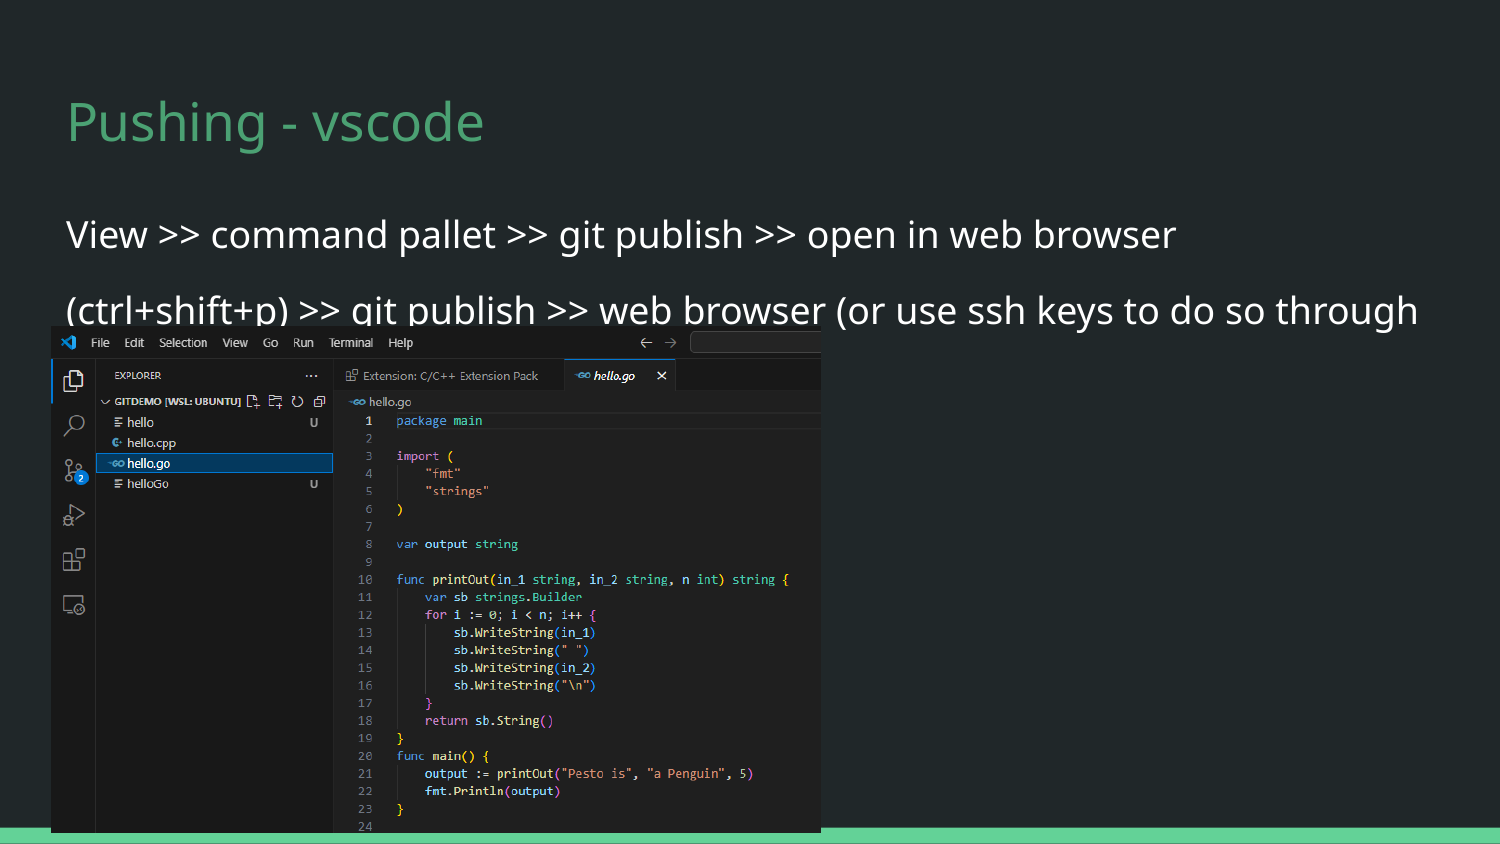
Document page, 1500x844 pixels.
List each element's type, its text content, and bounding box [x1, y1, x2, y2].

list View >> command pallet >> git publish >> open in web browser (ctrl+shift+p) >> git publish >> web browser (or use ssh keys to do so through CLI) [51, 189, 1449, 750]
title Pushing - vscode [51, 72, 1449, 167]
picture [50, 326, 822, 833]
